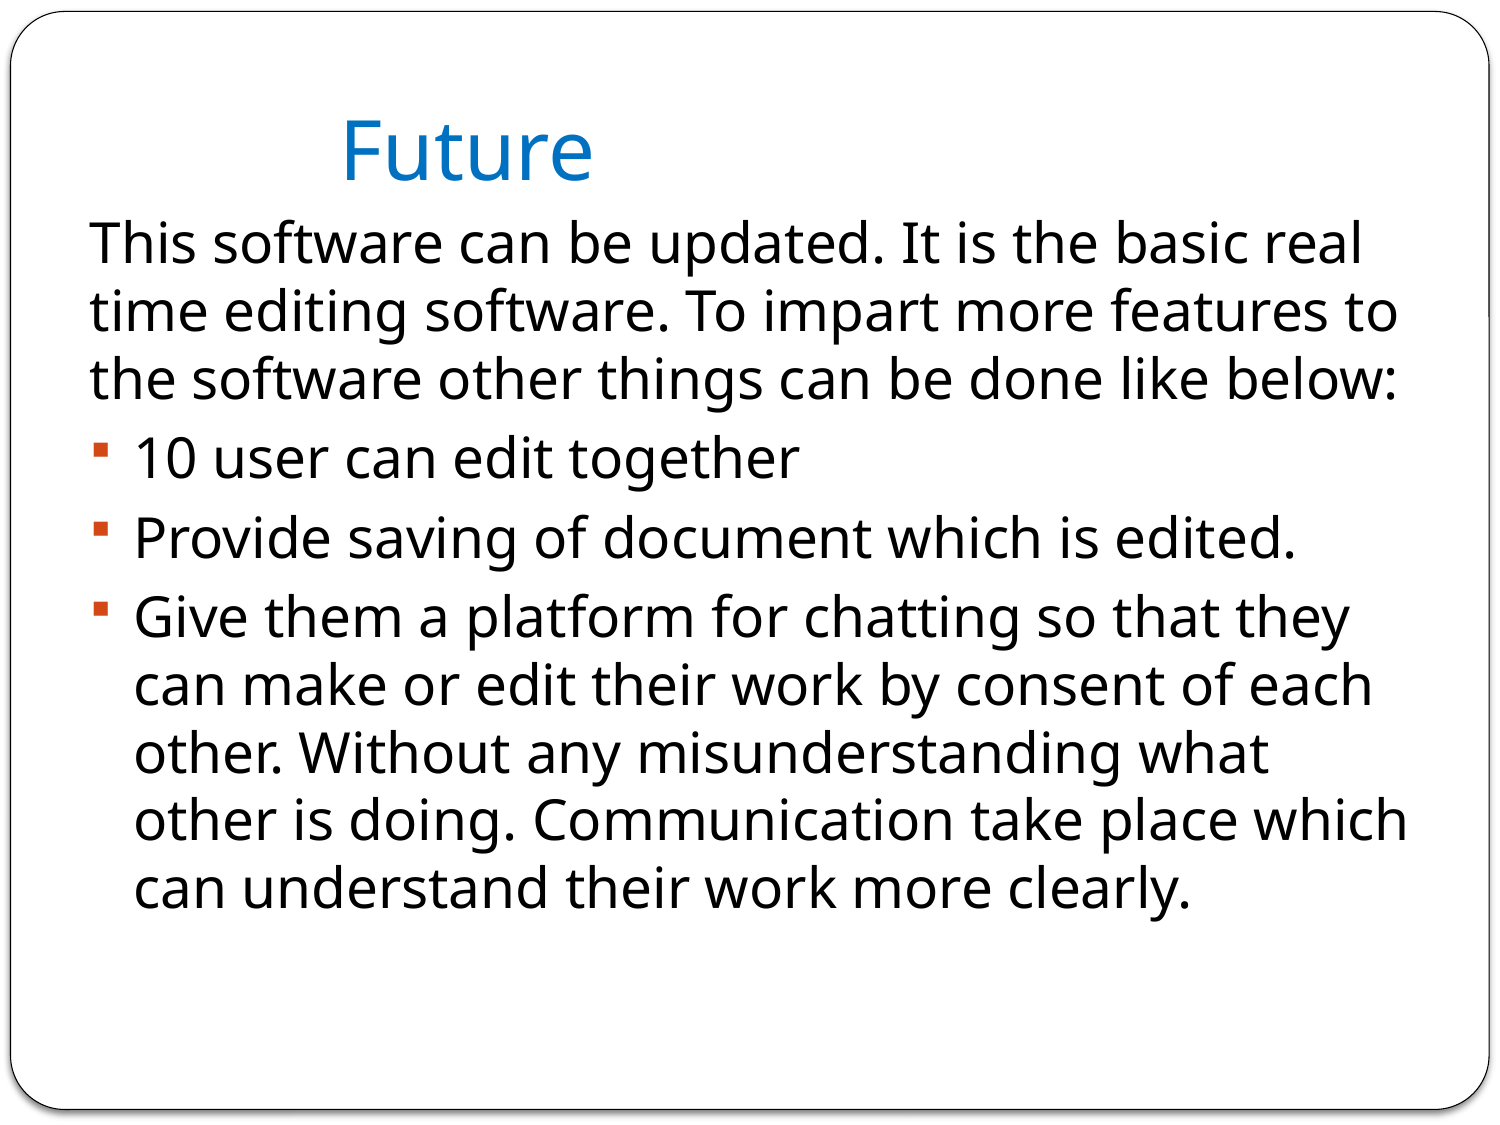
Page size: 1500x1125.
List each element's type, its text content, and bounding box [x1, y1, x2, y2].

title Future [324, 87, 1200, 200]
list This software can be updated. It is the basic real time editing software. To impart more features to the software other things can be done like below: 10 user can edit together Provide saving of document which is edited. Give them a platform for chatting so that they can make or edit their work by consent of each other. Without any misunderstanding what other is doing. Communication take place which can understand their work more clearly. [75, 200, 1425, 1050]
